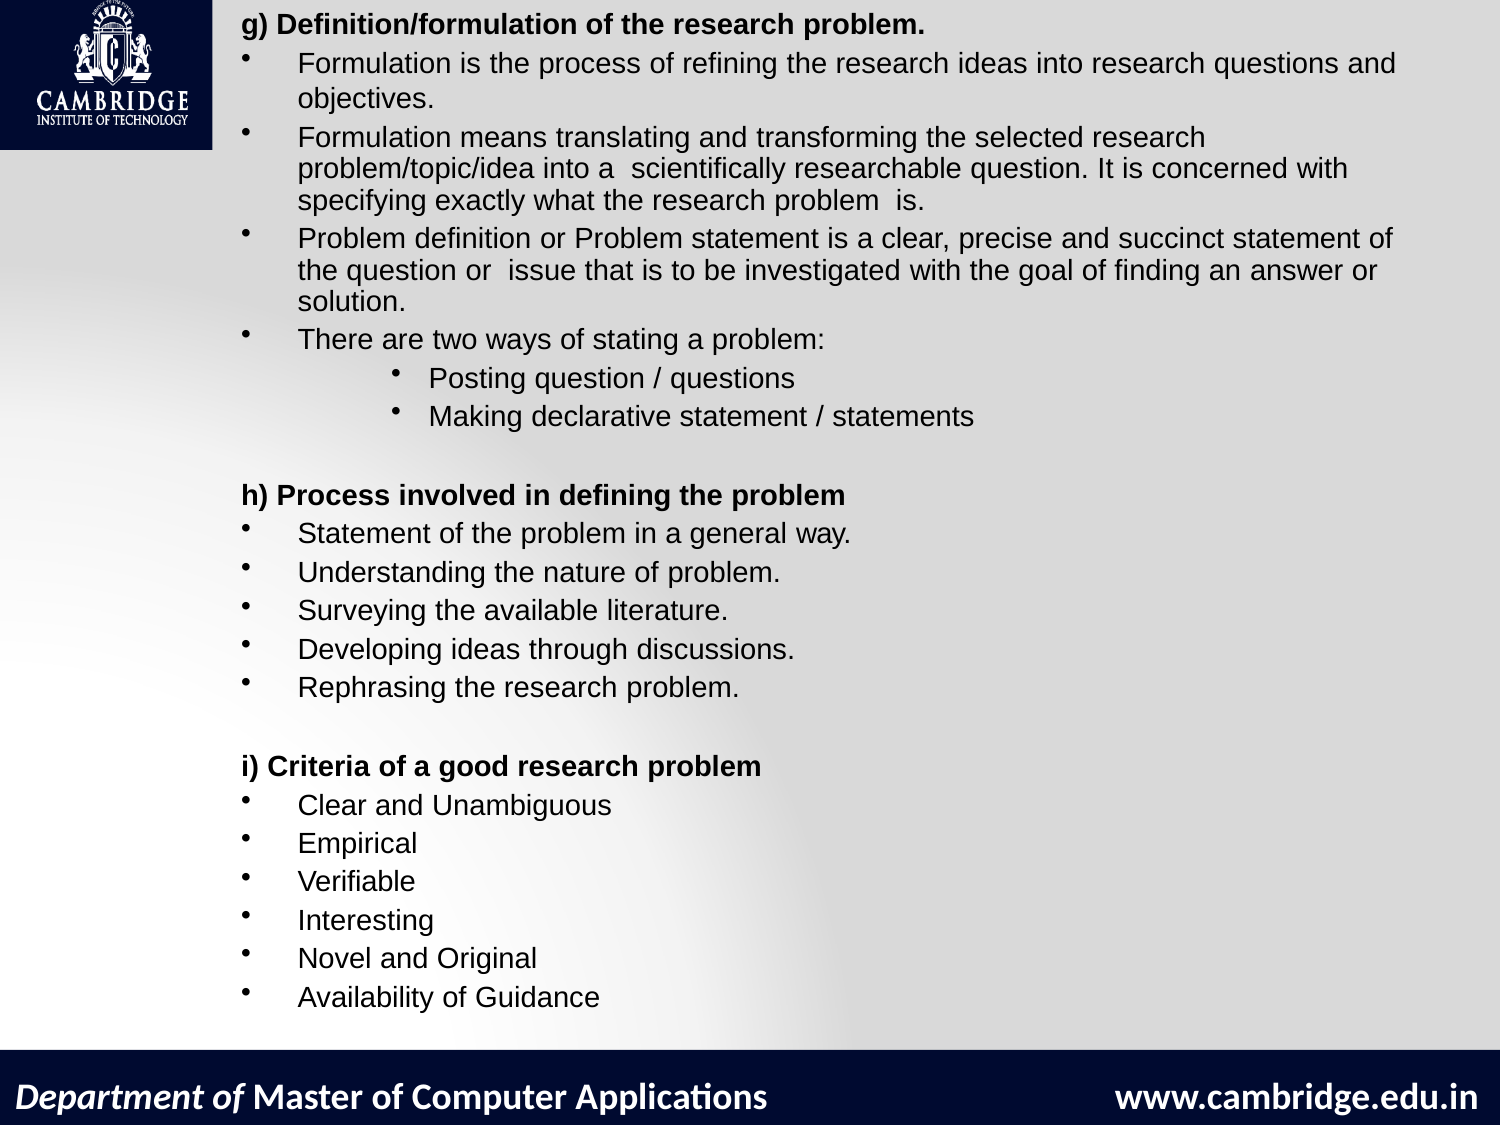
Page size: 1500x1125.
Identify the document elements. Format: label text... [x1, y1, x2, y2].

text_box [0, 1048, 1500, 1125]
text_box g) Definition/formulation of the research problem. Formulation is the process of refining the research ideas into research questions and objectives. Formulation means translating and transforming the selected research problem/topic/idea into a scientifically researchable question. It is concerned with specifying exactly what the research problem is. Problem definition or Problem statement is a clear, precise and succinct statement of the question or issue that is to be investigated with the goal of finding an answer or solution. There are two ways of stating a problem: Posting question / questions Making declarative statement / statements h) Process involved in defining the problem Statement of the problem in a general way. Understanding the nature of problem. Surveying the available literature. Developing ideas through discussions. Rephrasing the research problem. i) Criteria of a good research problem Clear and Unambiguous Empirical Verifiable Interesting Novel and Original Availability of Guidance [239, 0, 1440, 1014]
picture [0, 0, 1500, 1048]
text_box Department of Master of Computer Applications [0, 1070, 906, 1125]
text_box www.cambridge.edu.in [1100, 1064, 1500, 1125]
text_box [0, 0, 214, 152]
picture [37, 0, 188, 126]
